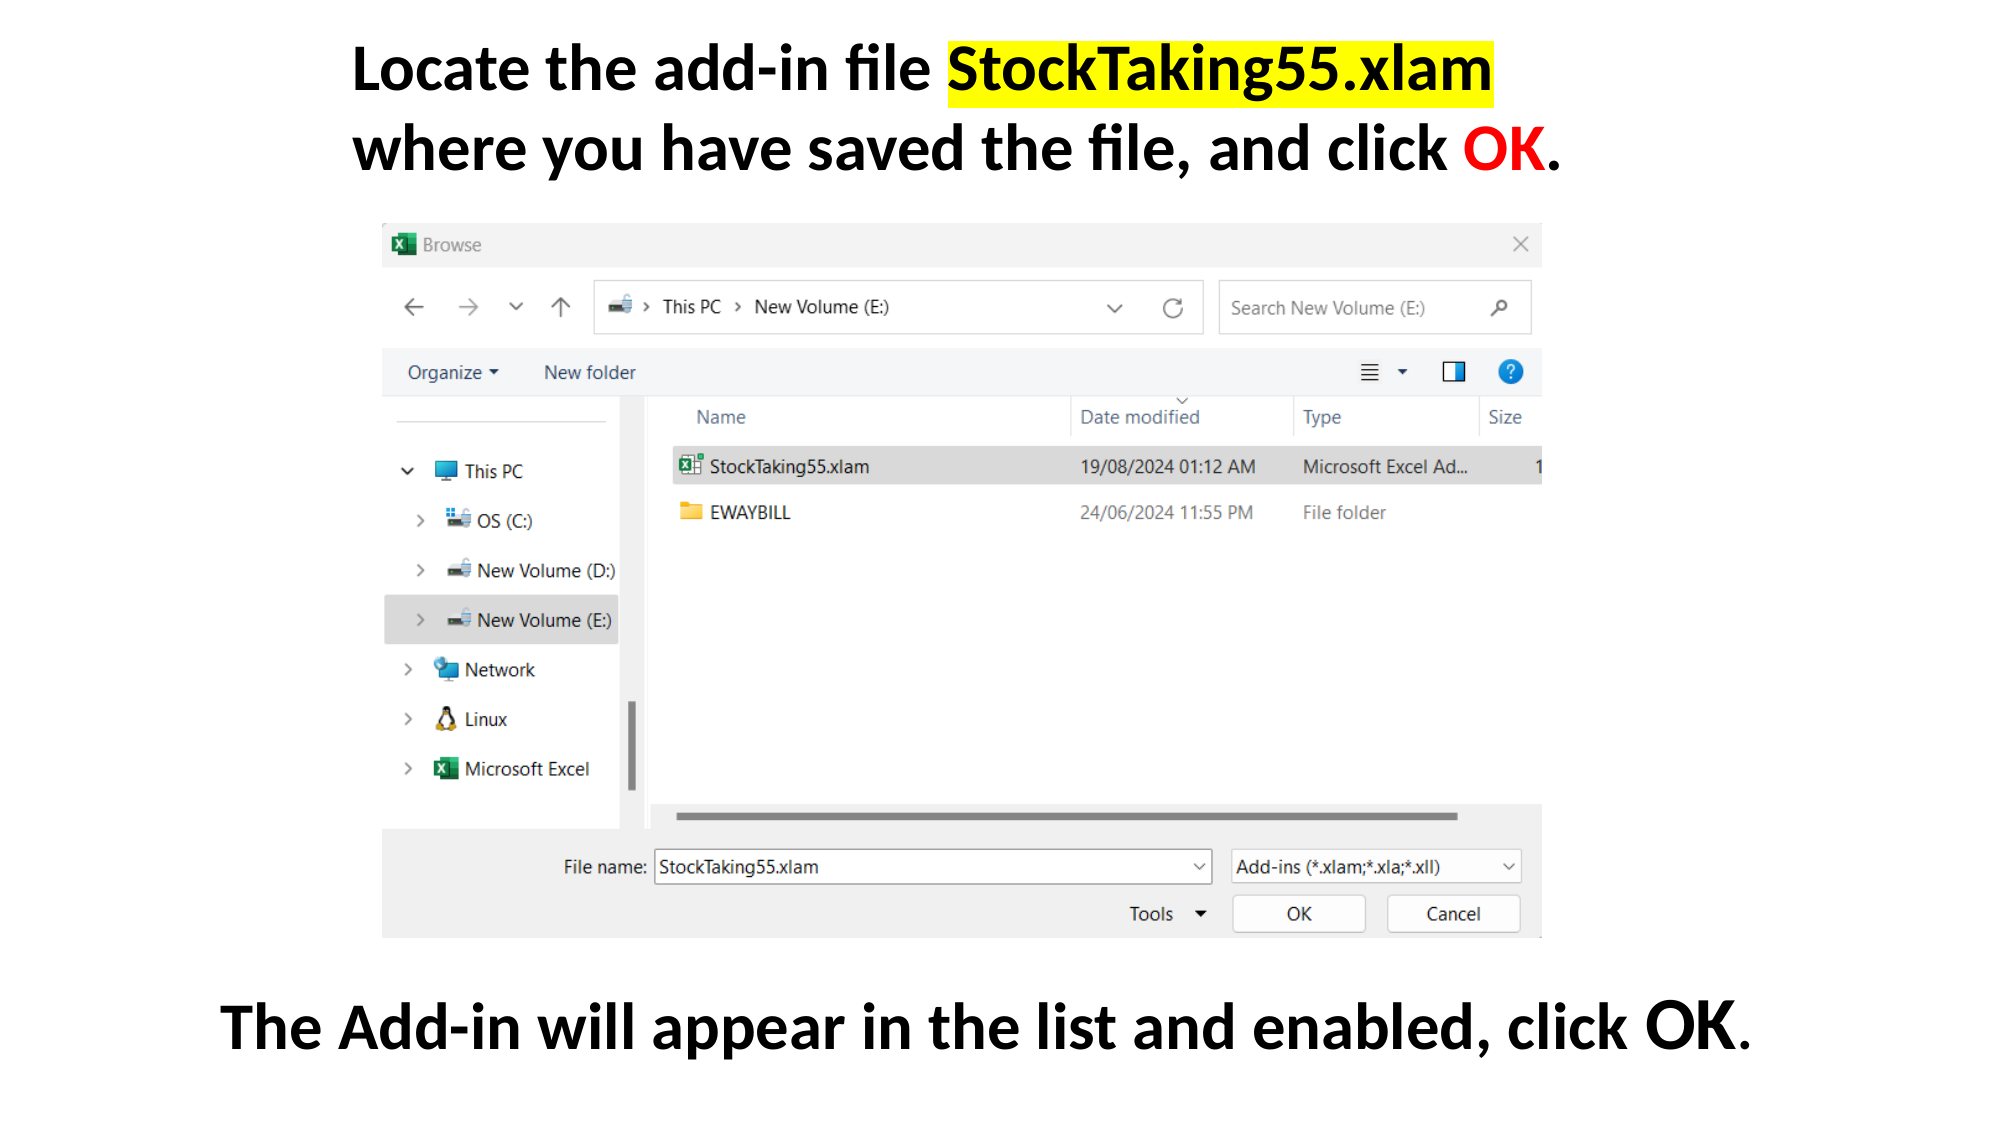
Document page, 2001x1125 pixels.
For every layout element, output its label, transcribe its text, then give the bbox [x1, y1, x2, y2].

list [382, 223, 1542, 938]
text_box The Add-in will appear in the list and enabled, click OK. [205, 966, 1860, 1072]
text_box Locate the add-in file StockTaking55.xlam where you have saved the file, and click OK. [337, 16, 1588, 192]
